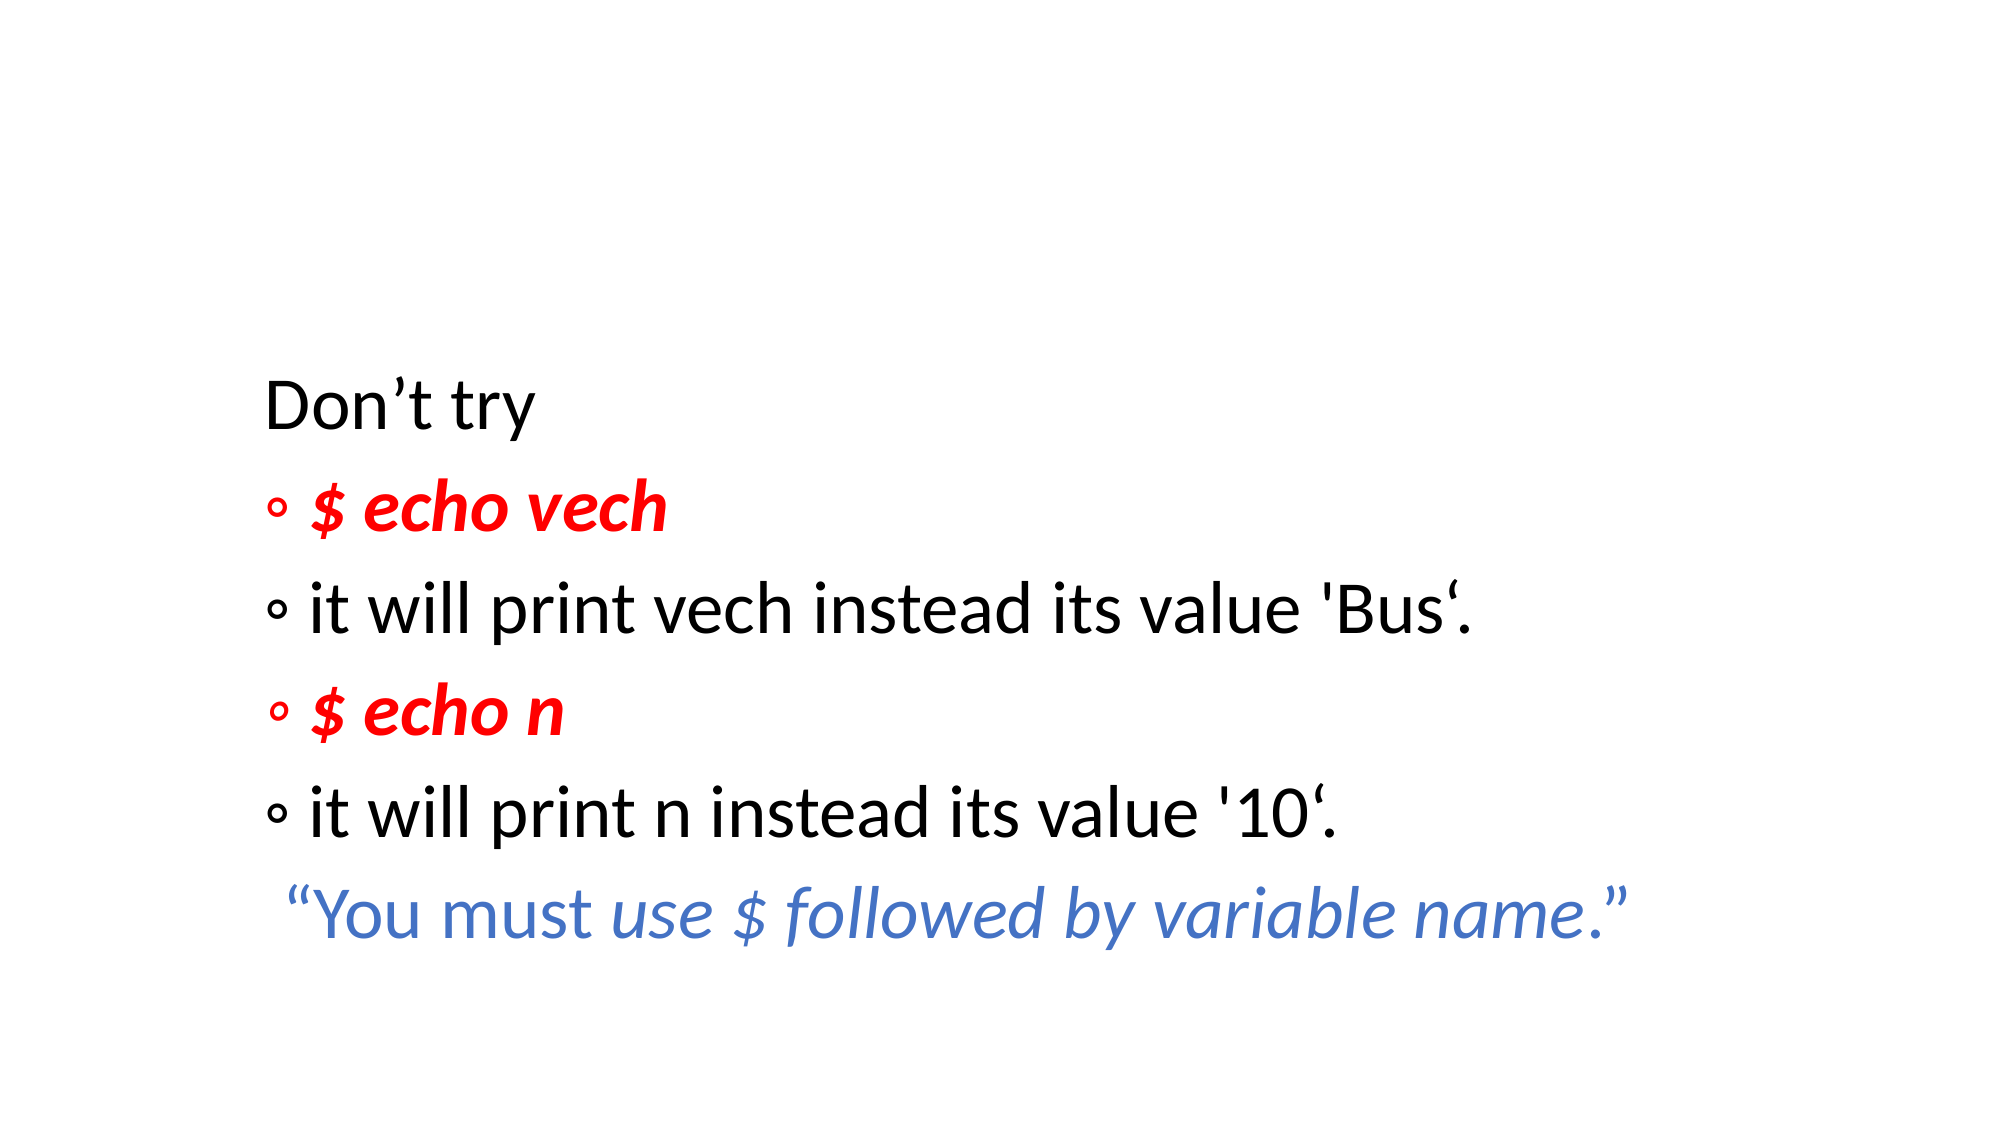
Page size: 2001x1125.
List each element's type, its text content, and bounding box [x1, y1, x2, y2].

subtitle Don’t try ◦ $ echo vech ◦ it will print vech instead its value 'Bus‘. ◦ $ echo n ◦ it will print n instead its value '10‘. “You must use $ followed by variable name.” [249, 357, 1750, 1084]
